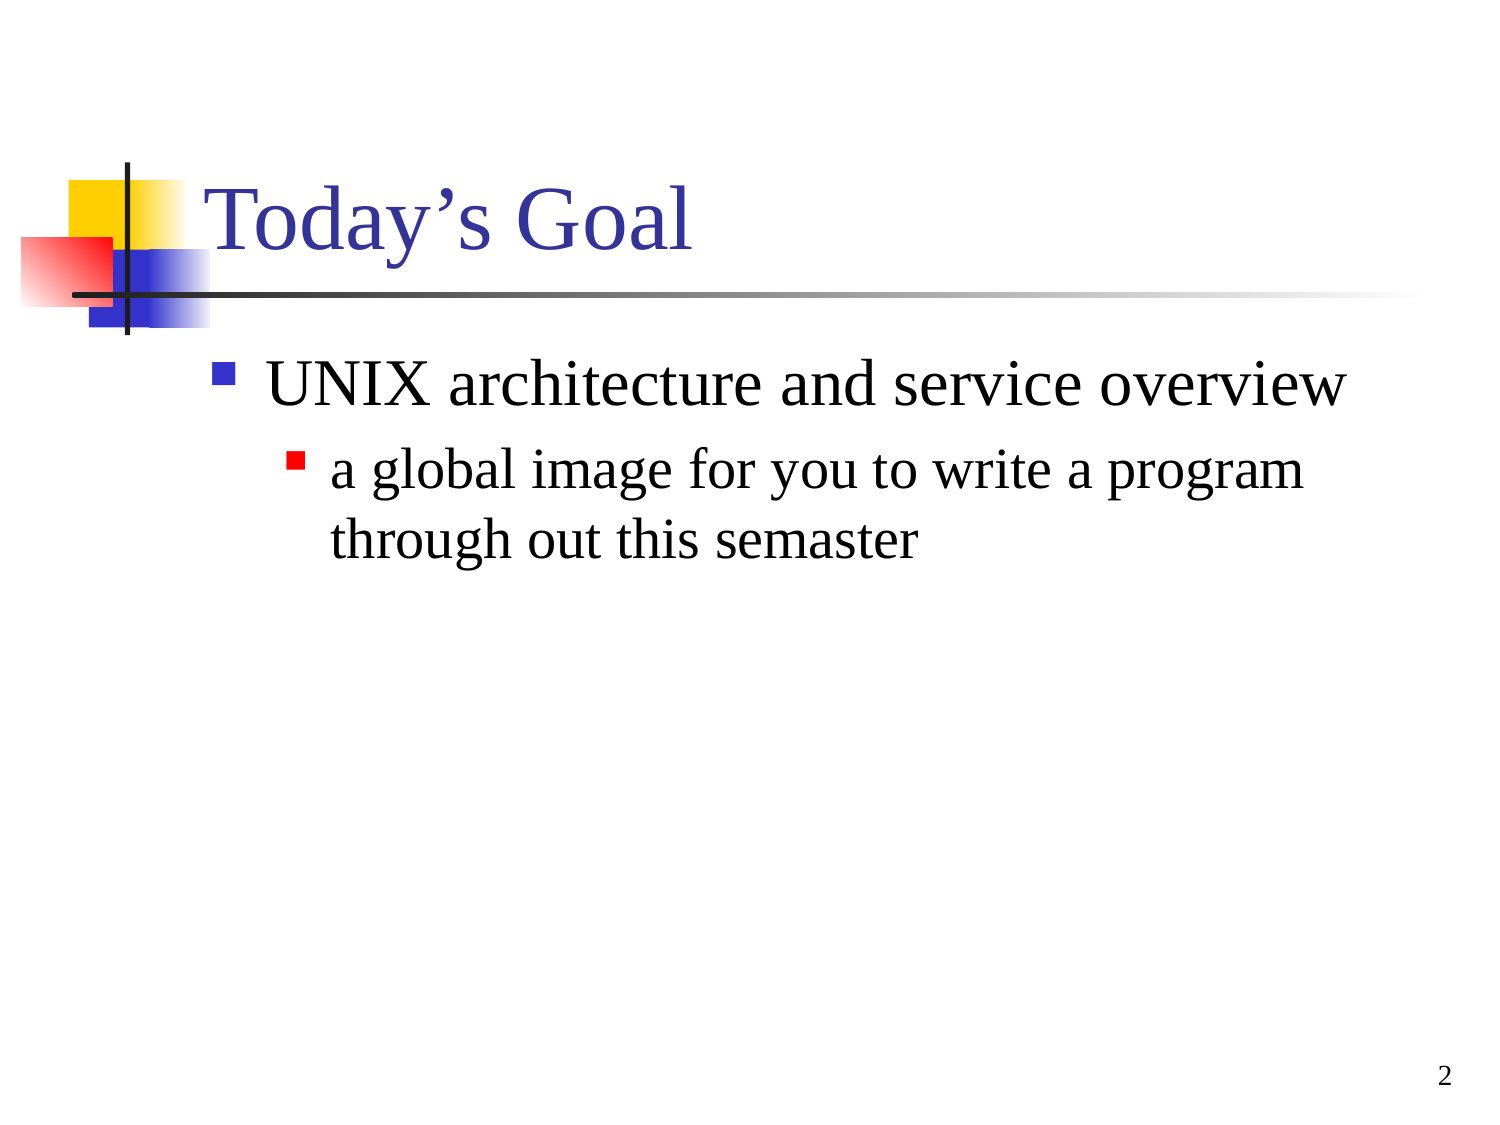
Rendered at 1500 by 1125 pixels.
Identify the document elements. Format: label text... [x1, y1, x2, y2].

slide_number 2 [1154, 1023, 1468, 1100]
title Today’s Goal [188, 35, 1468, 275]
list UNIX architecture and service overview a global image for you to write a program through out this semaster [193, 331, 1469, 1006]
